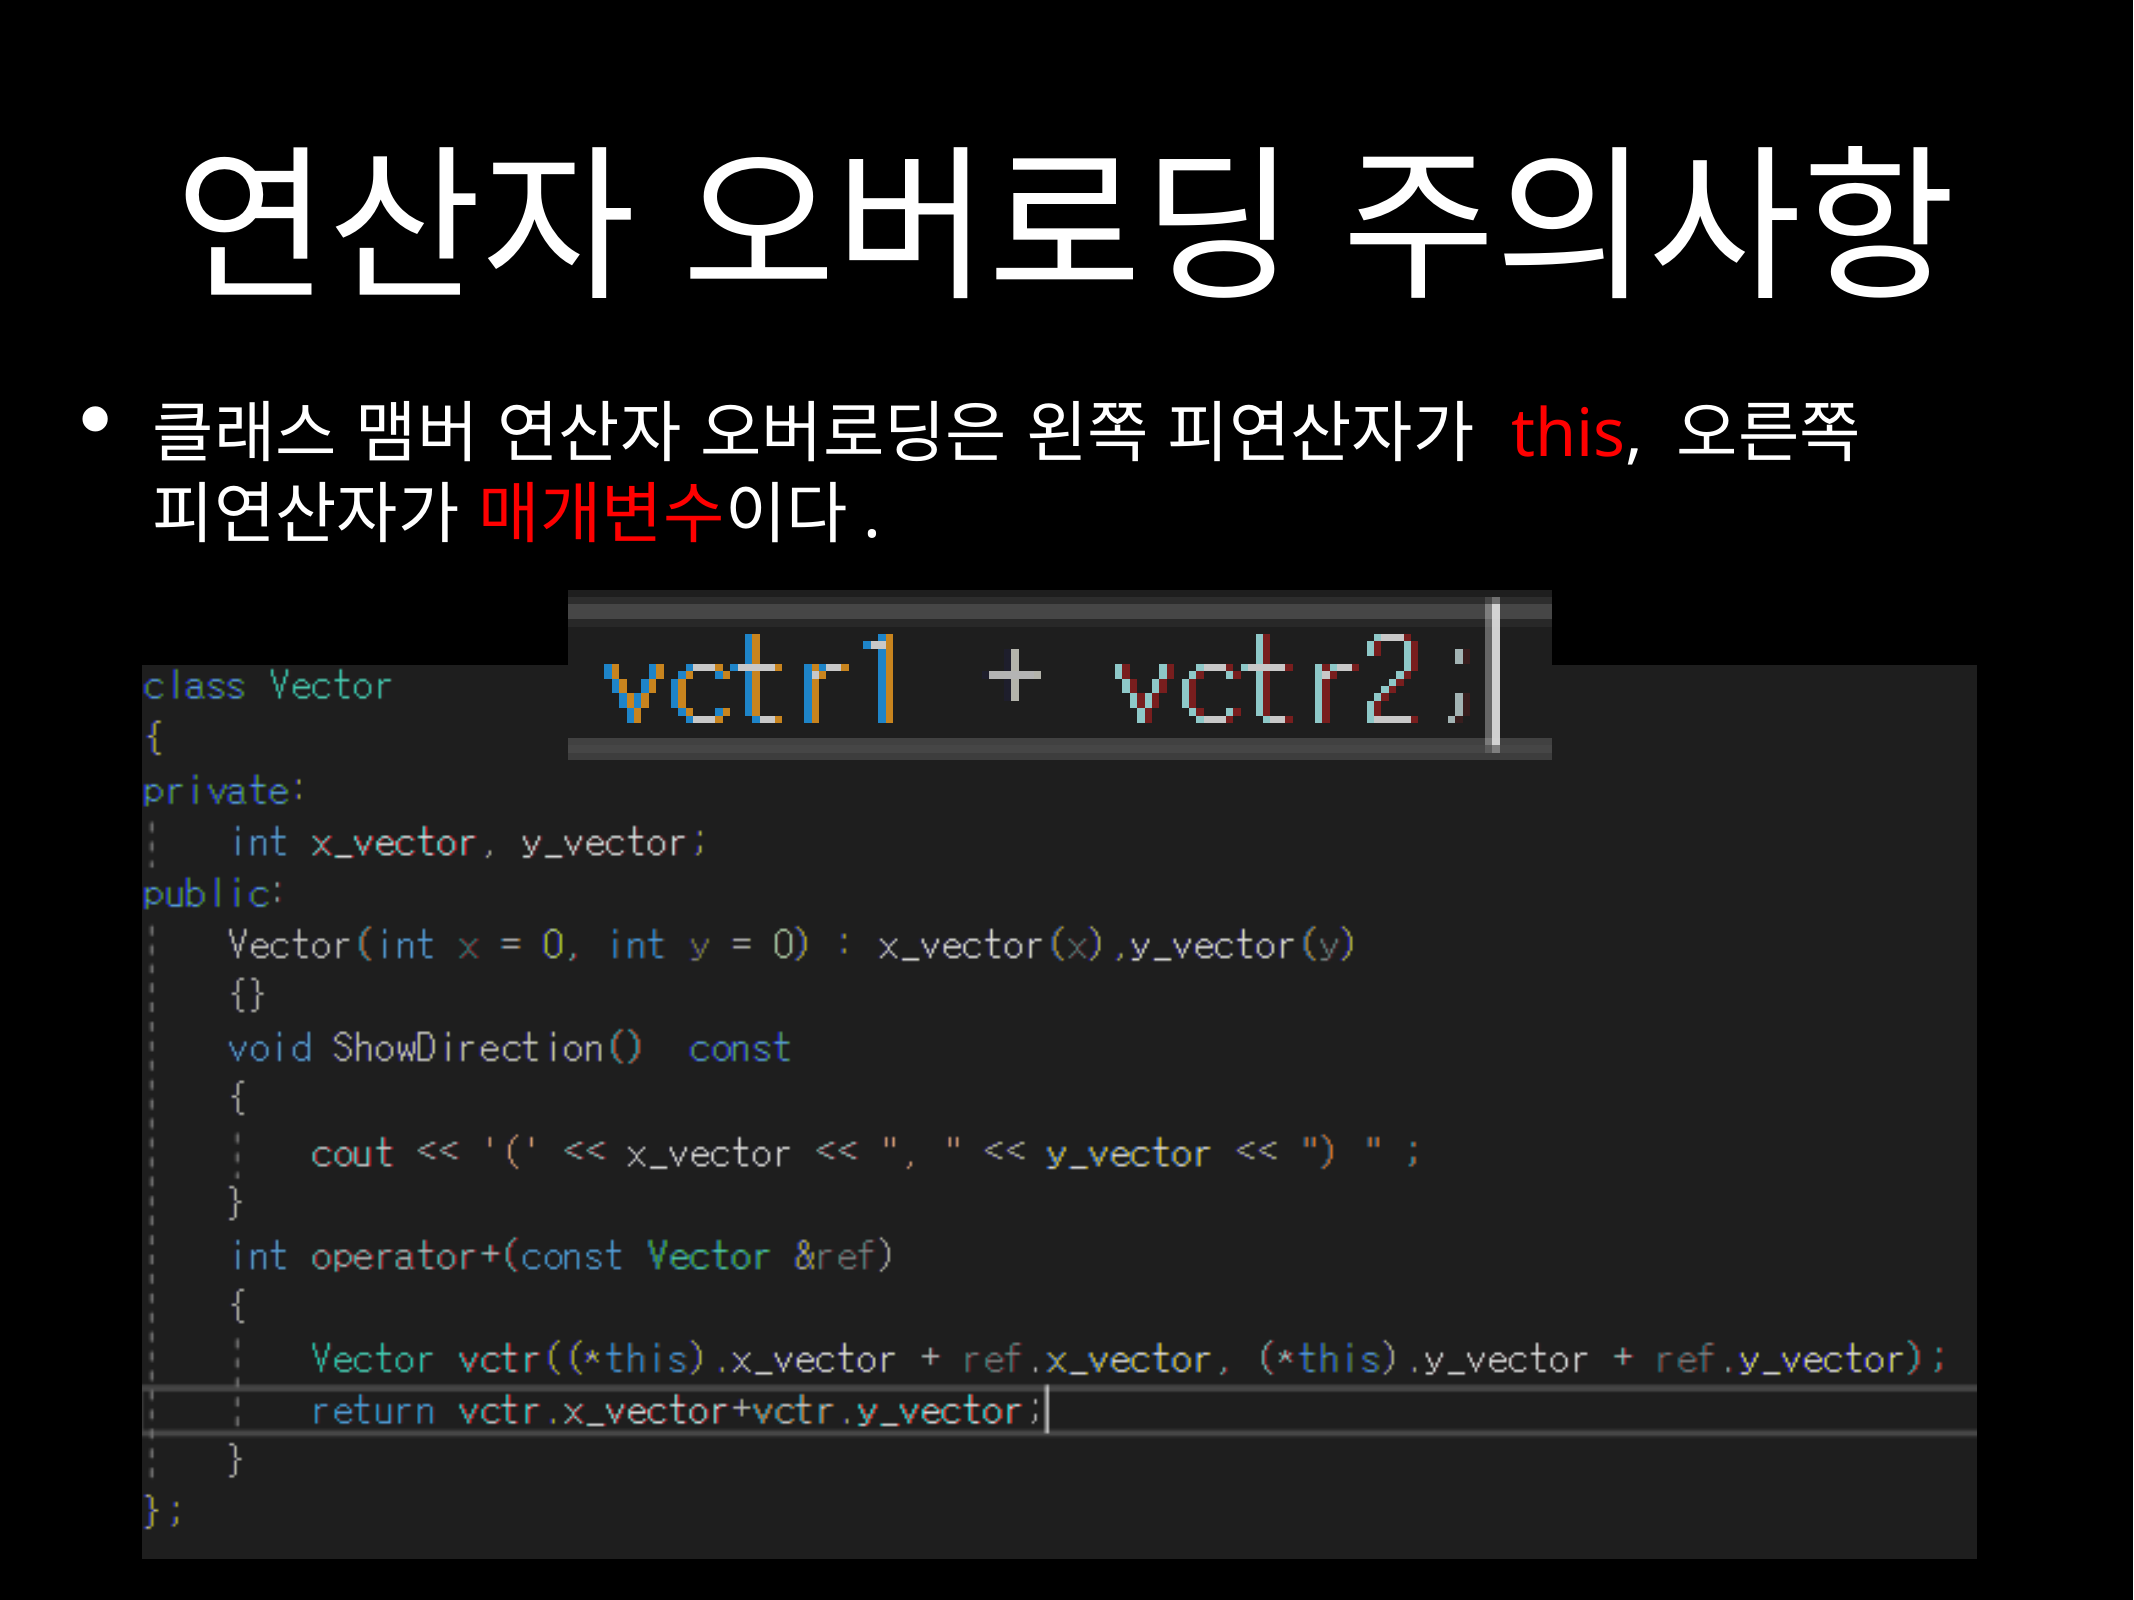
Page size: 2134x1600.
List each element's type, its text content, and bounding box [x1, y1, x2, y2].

list 클래스 맴버 연산자 오버로딩은 왼쪽 피연산자가 this, 오른쪽 피연산자가 매개변수이다. [70, 349, 2049, 592]
title 연산자 오버로딩 주의사항 [155, 41, 1978, 349]
picture [142, 590, 1978, 1559]
